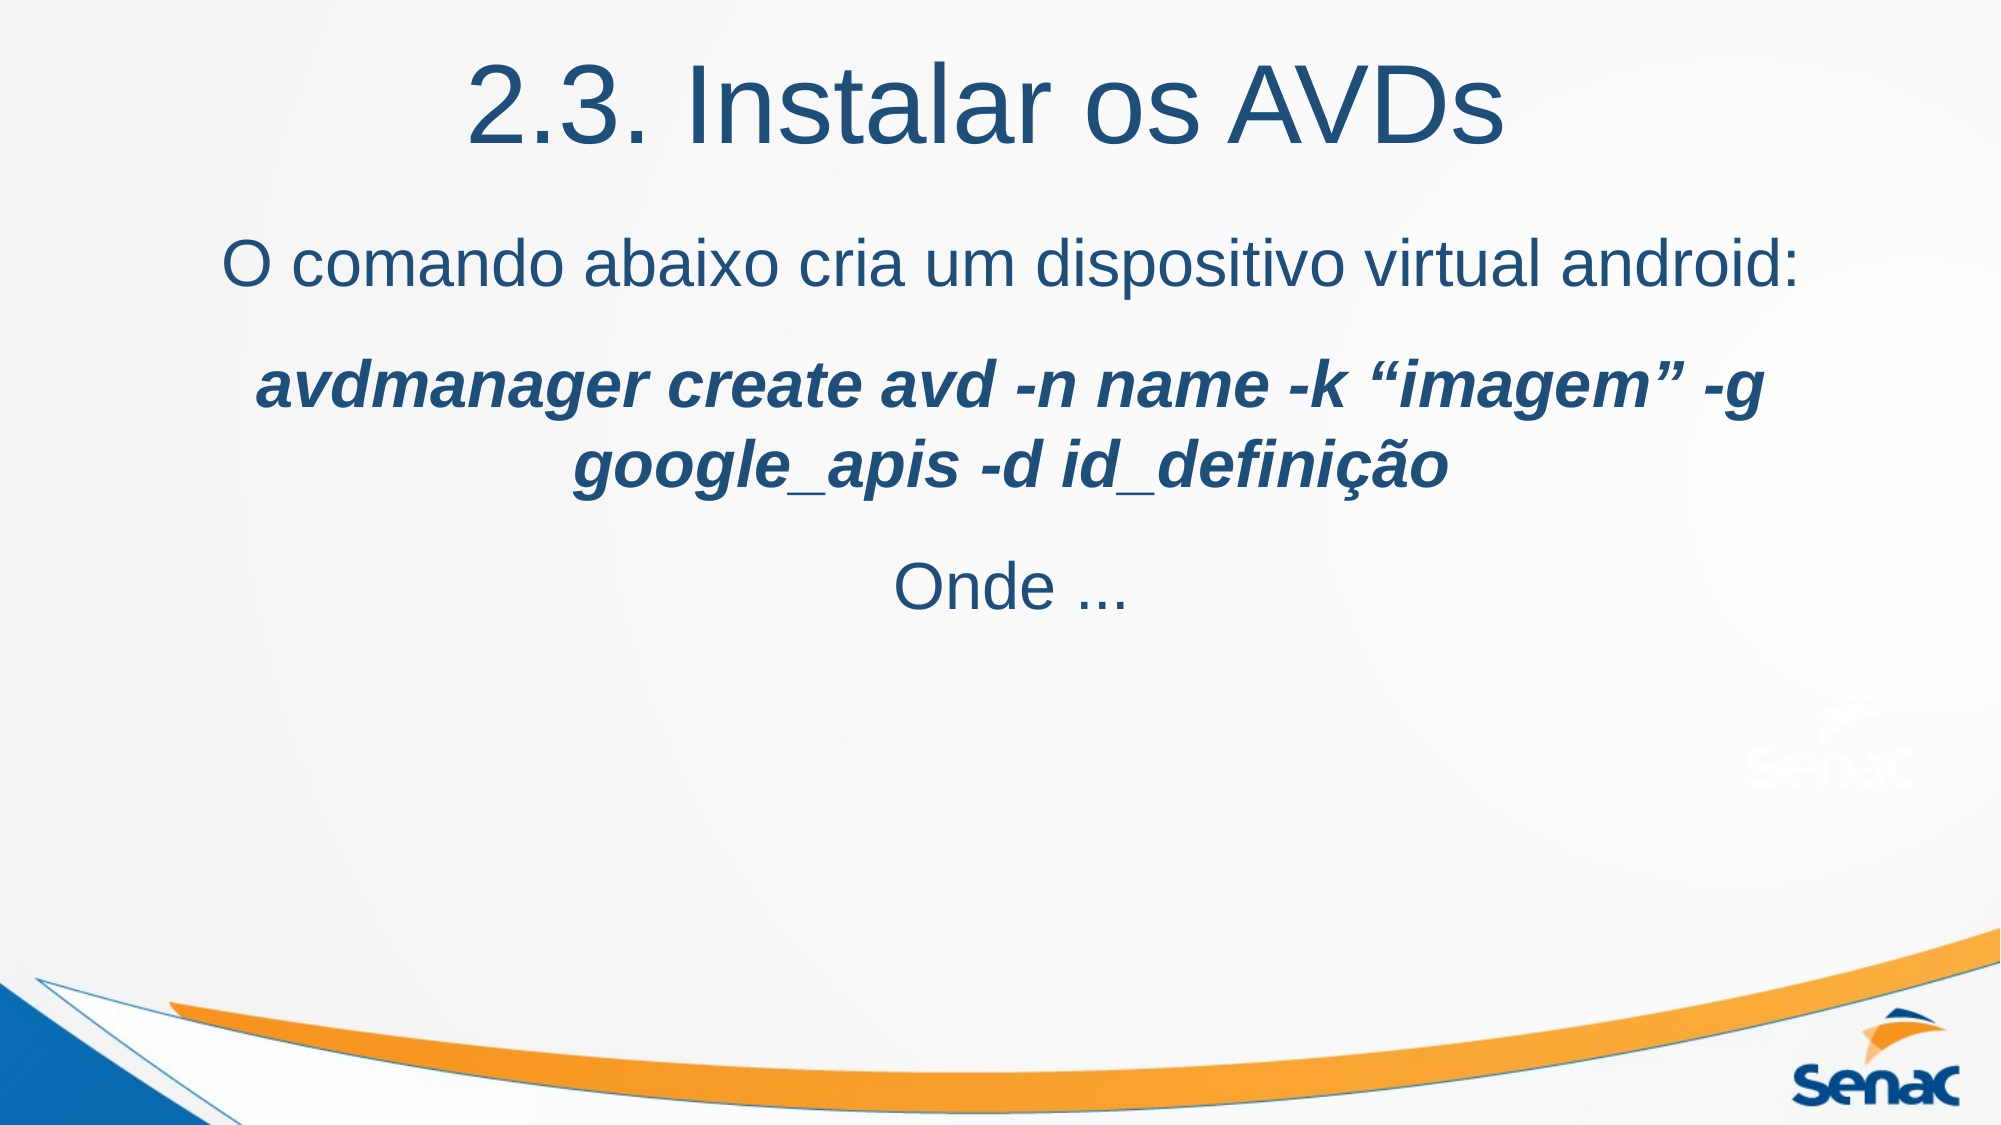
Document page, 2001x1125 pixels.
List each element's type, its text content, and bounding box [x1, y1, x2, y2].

list O comando abaixo cria um dispositivo virtual android: avdmanager create avd -n name -k “imagem” -g google_apis -d id_definição Onde ... [52, 211, 1973, 926]
picture [0, 0, 2001, 1125]
title 2.3. Instalar os AVDs [0, 36, 1973, 178]
